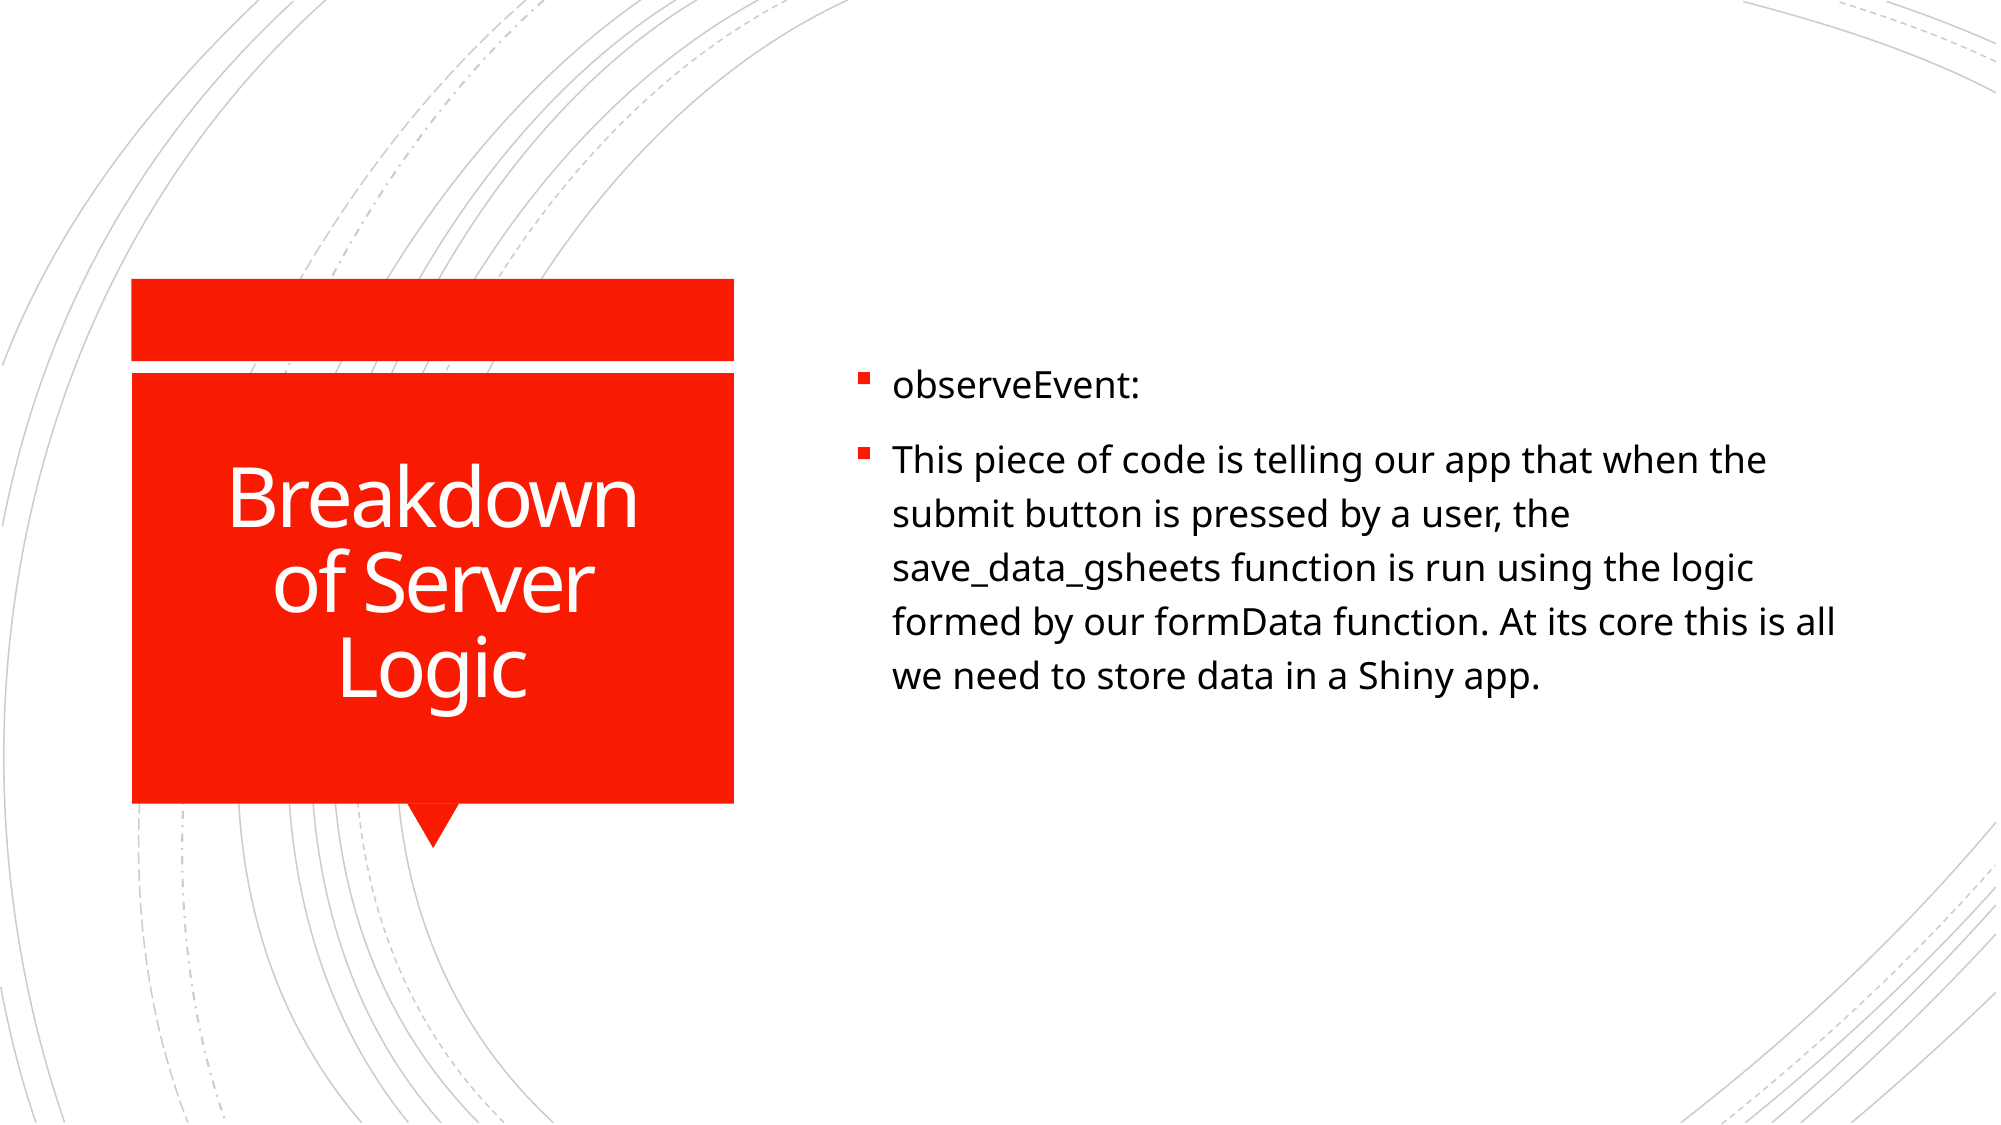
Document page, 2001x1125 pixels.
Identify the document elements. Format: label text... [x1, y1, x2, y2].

title Breakdown of Server Logic [145, 385, 720, 789]
list observeEvent: This piece of code is telling our app that when the submit button is pressed by a user, the save_data_gsheets function is run using the logic formed by our formData function. At its core this is all we need to store data in a Shiny app. [839, 131, 1871, 993]
